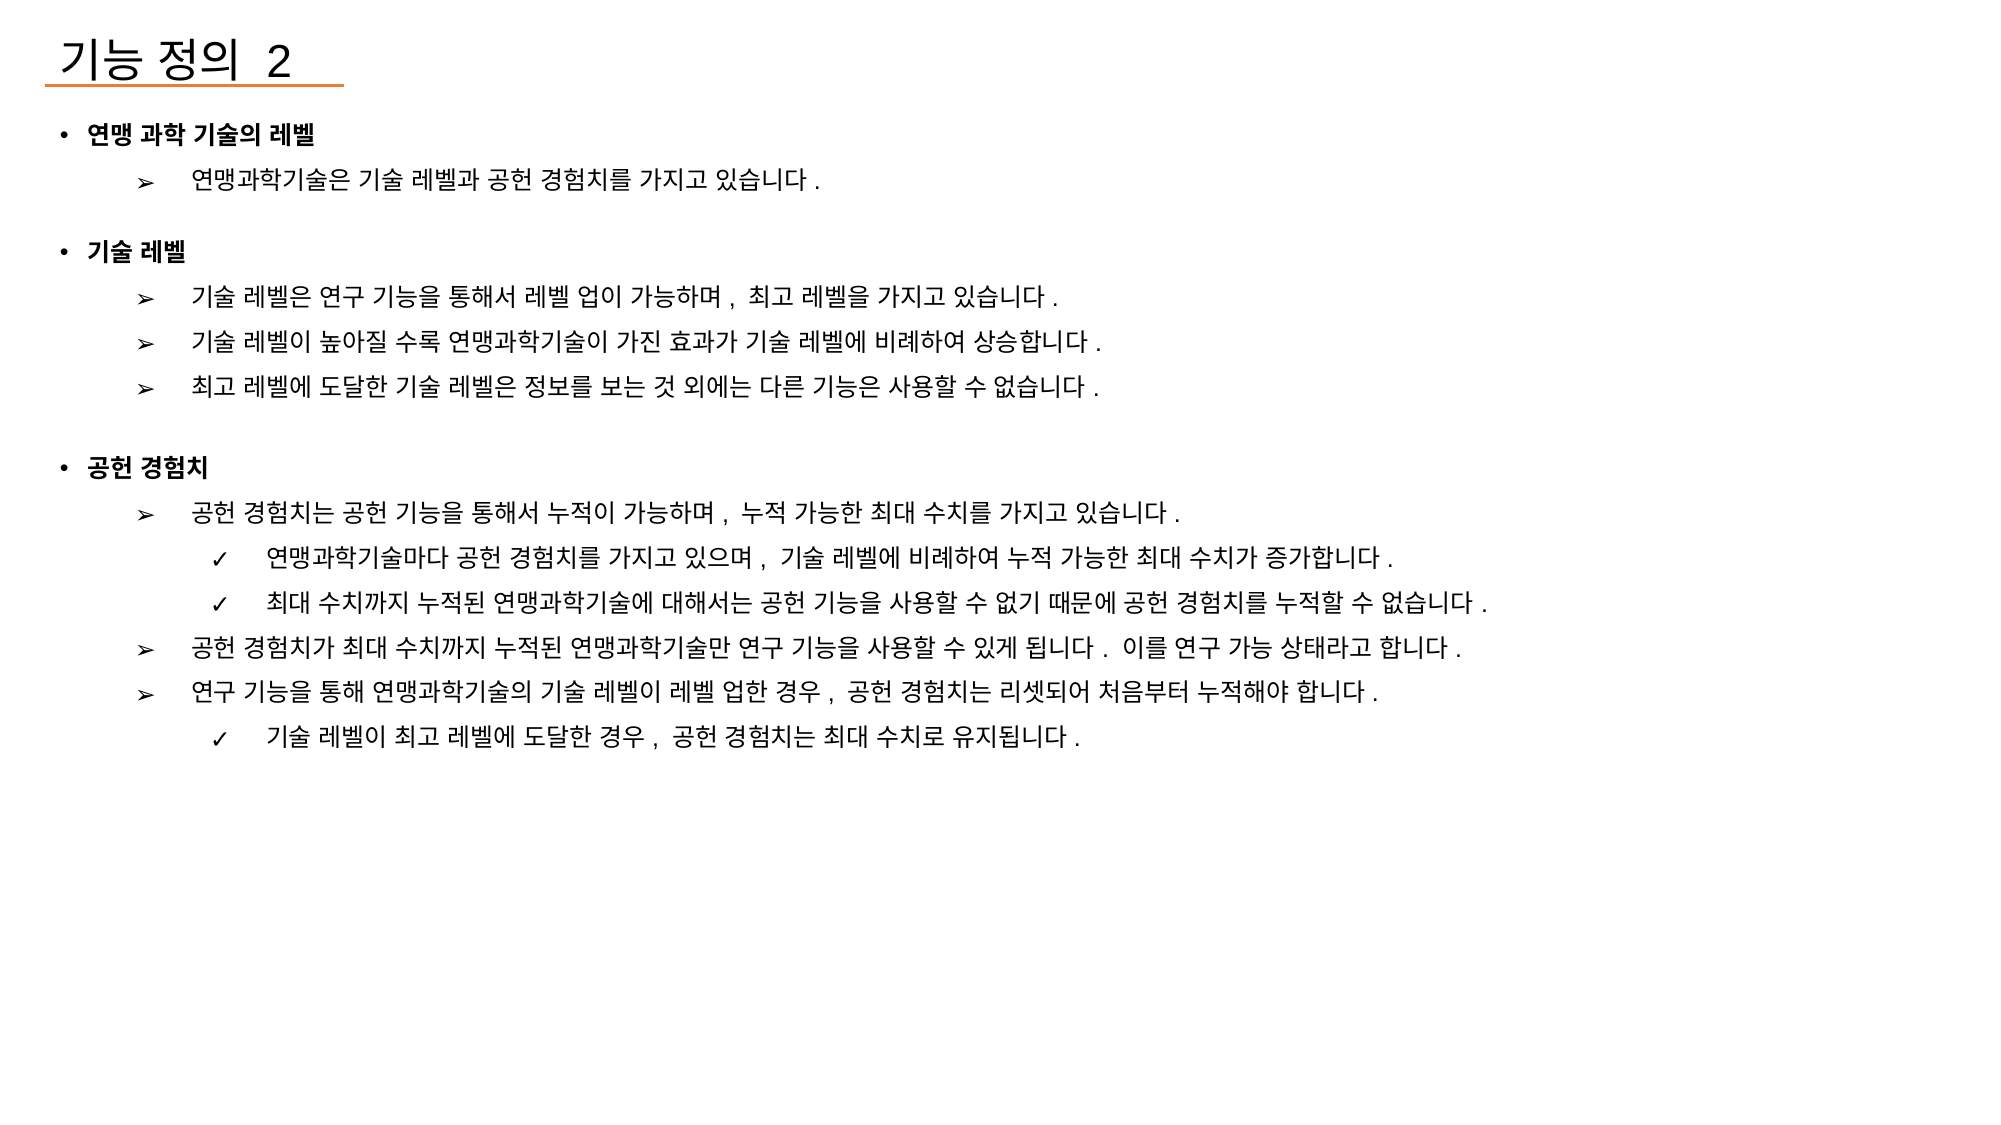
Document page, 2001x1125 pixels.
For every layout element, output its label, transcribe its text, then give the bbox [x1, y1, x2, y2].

text_box 기술 레벨 기술 레벨은 연구 기능을 통해서 레벨 업이 가능하며, 최고 레벨을 가지고 있습니다. 기술 레벨이 높아질 수록 연맹과학기술이 가진 효과가 기술 레벨에 비례하여 상승합니다. 최고 레벨에 도달한 기술 레벨은 정보를 보는 것 외에는 다른 기능은 사용할 수 없습니다. [44, 214, 1872, 430]
text_box 기능 정의 2 [44, 1, 1018, 97]
text_box 연맹 과학 기술의 레벨 연맹과학기술은 기술 레벨과 공헌 경험치를 가지고 있습니다. [44, 97, 1872, 214]
text_box 공헌 경험치 공헌 경험치는 공헌 기능을 통해서 누적이 가능하며, 누적 가능한 최대 수치를 가지고 있습니다. 연맹과학기술마다 공헌 경험치를 가지고 있으며, 기술 레벨에 비례하여 누적 가능한 최대 수치가 증가합니다. 최대 수치까지 누적된 연맹과학기술에 대해서는 공헌 기능을 사용할 수 없기 때문에 공헌 경험치를 누적할 수 없습니다. 공헌 경험치가 최대 수치까지 누적된 연맹과학기술만 연구 기능을 사용할 수 있게 됩니다. 이를 연구 가능 상태라고 합니다. 연구 기능을 통해 연맹과학기술의 기술 레벨이 레벨 업한 경우, 공헌 경험치는 리셋되어 처음부터 누적해야 합니다. 기술 레벨이 최고 레벨에 도달한 경우, 공헌 경험치는 최대 수치로 유지됩니다. [44, 430, 1872, 764]
